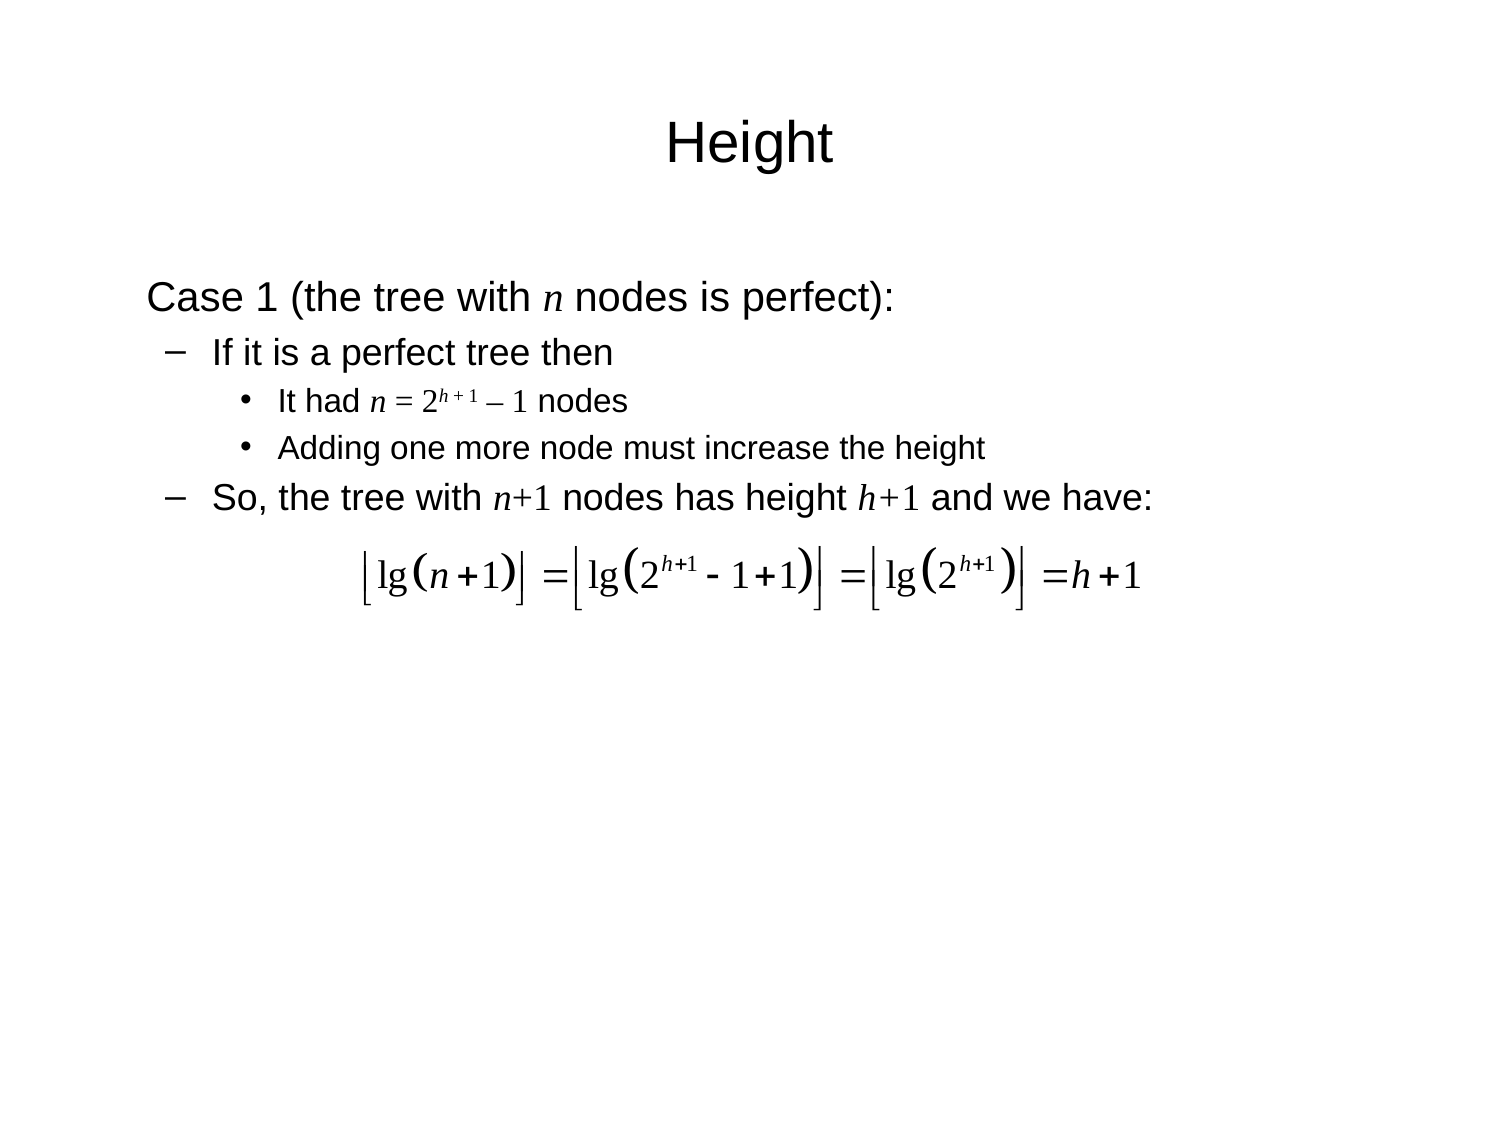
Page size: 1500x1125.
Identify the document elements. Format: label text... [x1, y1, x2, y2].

title Height [74, 44, 1426, 233]
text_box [354, 538, 1146, 619]
list Case 1 (the tree with n nodes is perfect): If it is a perfect tree then It had n = 2h + 1 – 1 nodes Adding one more node must increase the height So, the tree with n+1 nodes has height h+1 and we have: [74, 262, 1426, 1006]
